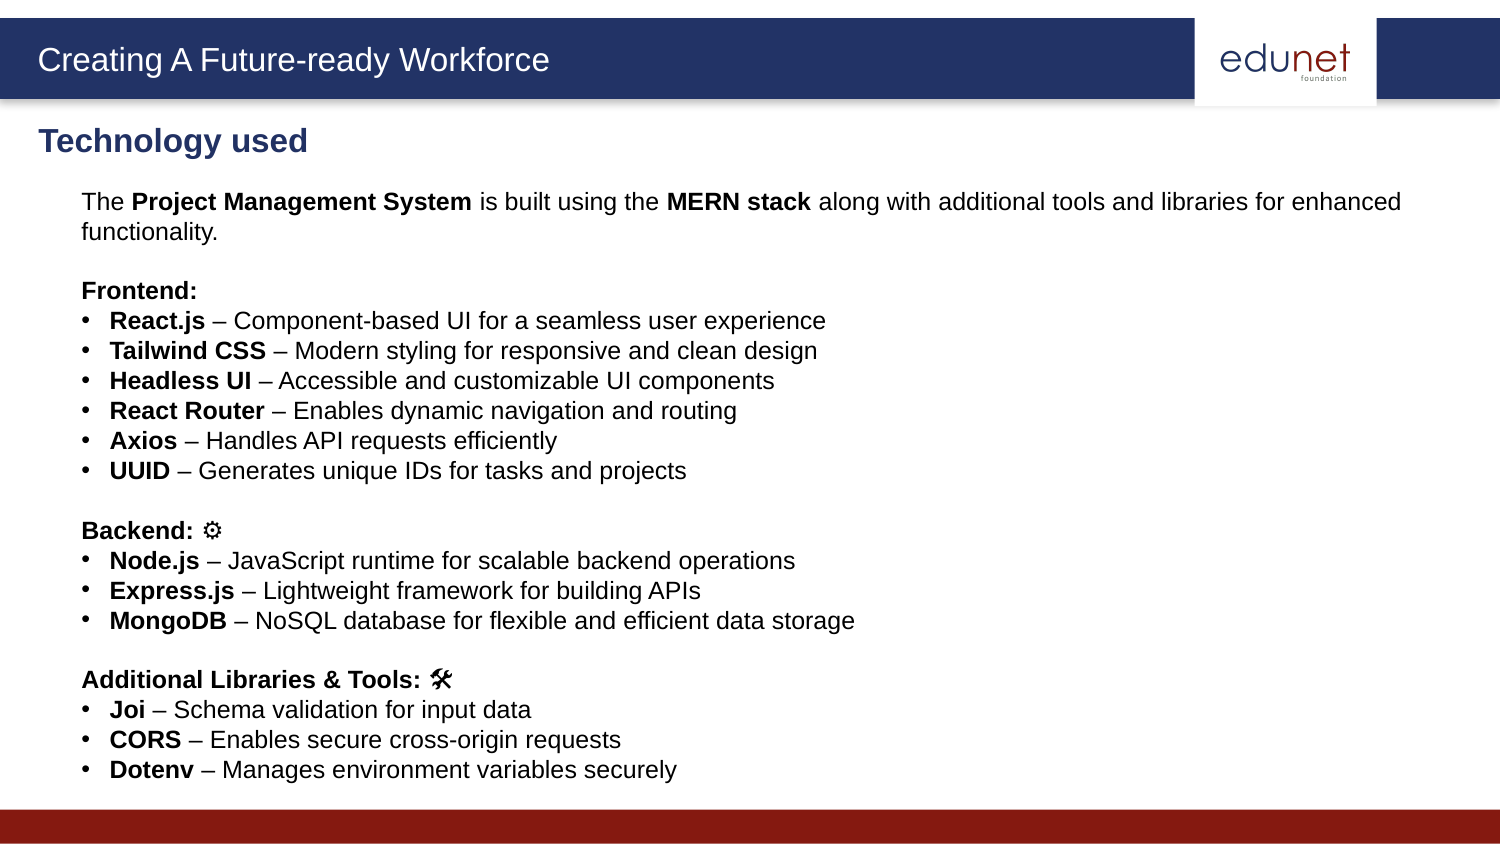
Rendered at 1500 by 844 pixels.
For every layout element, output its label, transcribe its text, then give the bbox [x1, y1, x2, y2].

text_box The Project Management System is built using the MERN stack along with additional tools and libraries for enhanced functionality. Frontend: React.js – Component-based UI for a seamless user experience Tailwind CSS – Modern styling for responsive and clean design Headless UI – Accessible and customizable UI components React Router – Enables dynamic navigation and routing Axios – Handles API requests efficiently UUID – Generates unique IDs for tasks and projects Backend: ⚙️ Node.js – JavaScript runtime for scalable backend operations Express.js – Lightweight framework for building APIs MongoDB – NoSQL database for flexible and efficient data storage Additional Libraries & Tools: 🛠 Joi – Schema validation for input data CORS – Enables secure cross-origin requests Dotenv – Manages environment variables securely [66, 177, 1500, 792]
text_box Technology used [23, 112, 750, 167]
picture [1215, 38, 1356, 86]
